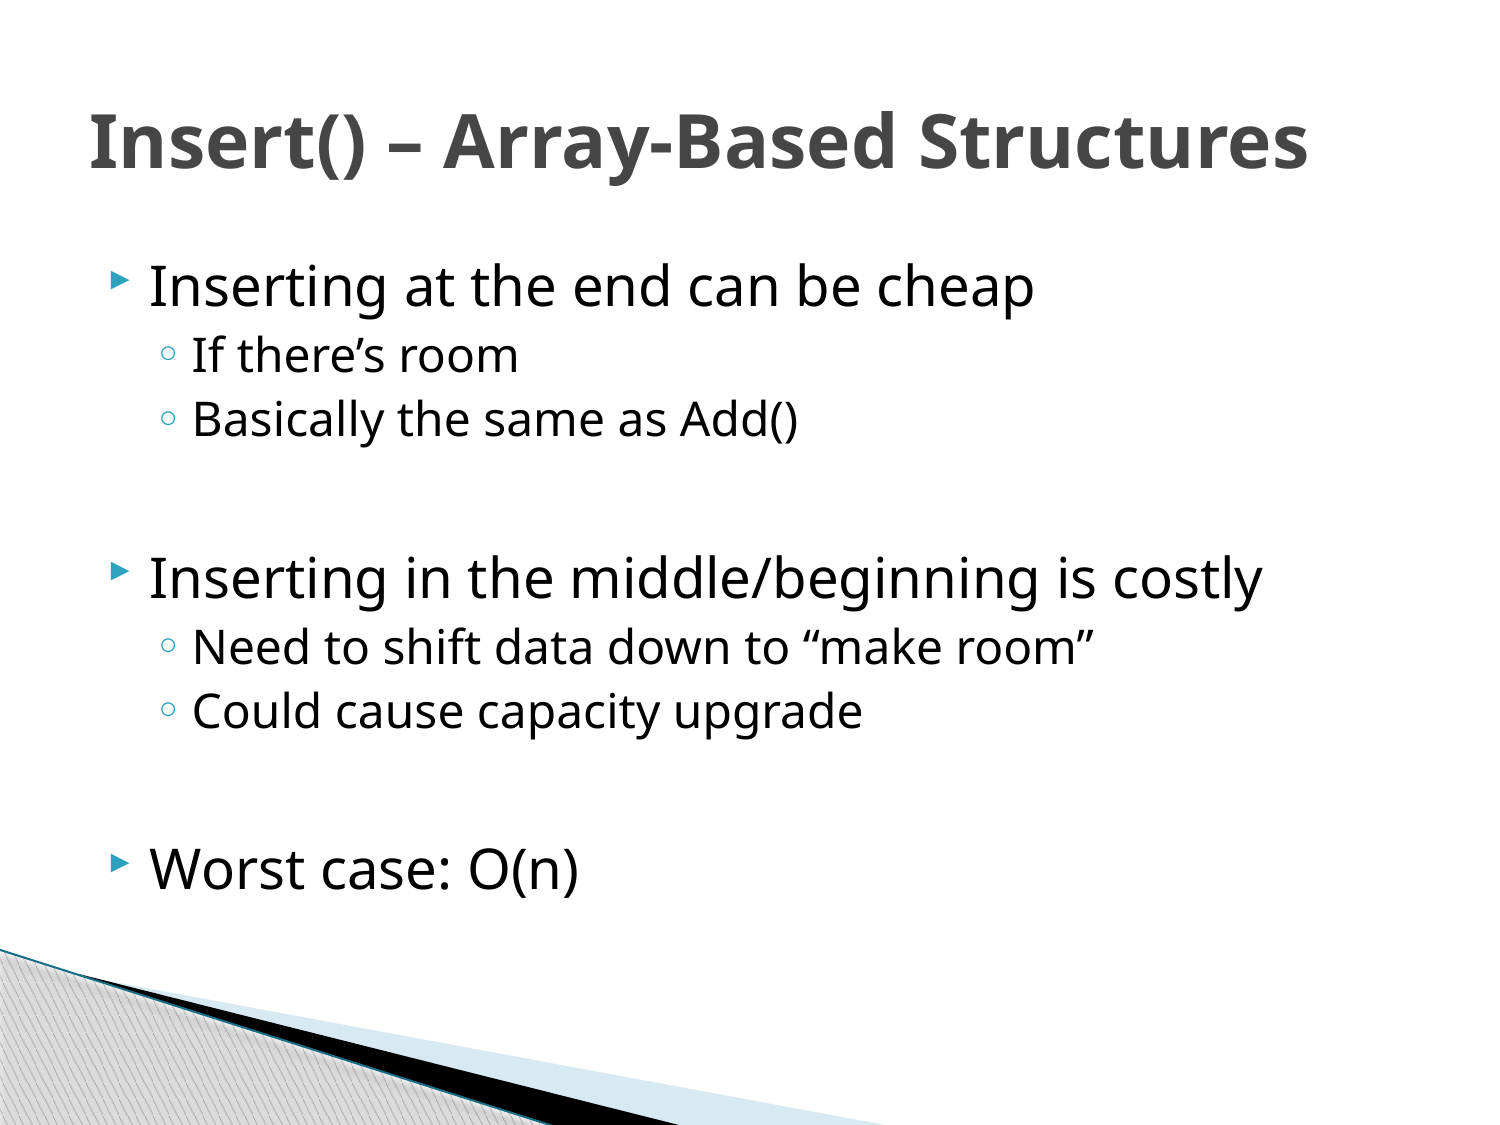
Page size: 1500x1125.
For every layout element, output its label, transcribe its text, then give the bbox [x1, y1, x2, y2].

title Insert() – Array-Based Structures [75, 45, 1425, 233]
list Inserting at the end can be cheap If there’s room Basically the same as Add() Inserting in the middle/beginning is costly Need to shift data down to “make room” Could cause capacity upgrade Worst case: O(n) [75, 243, 1425, 986]
